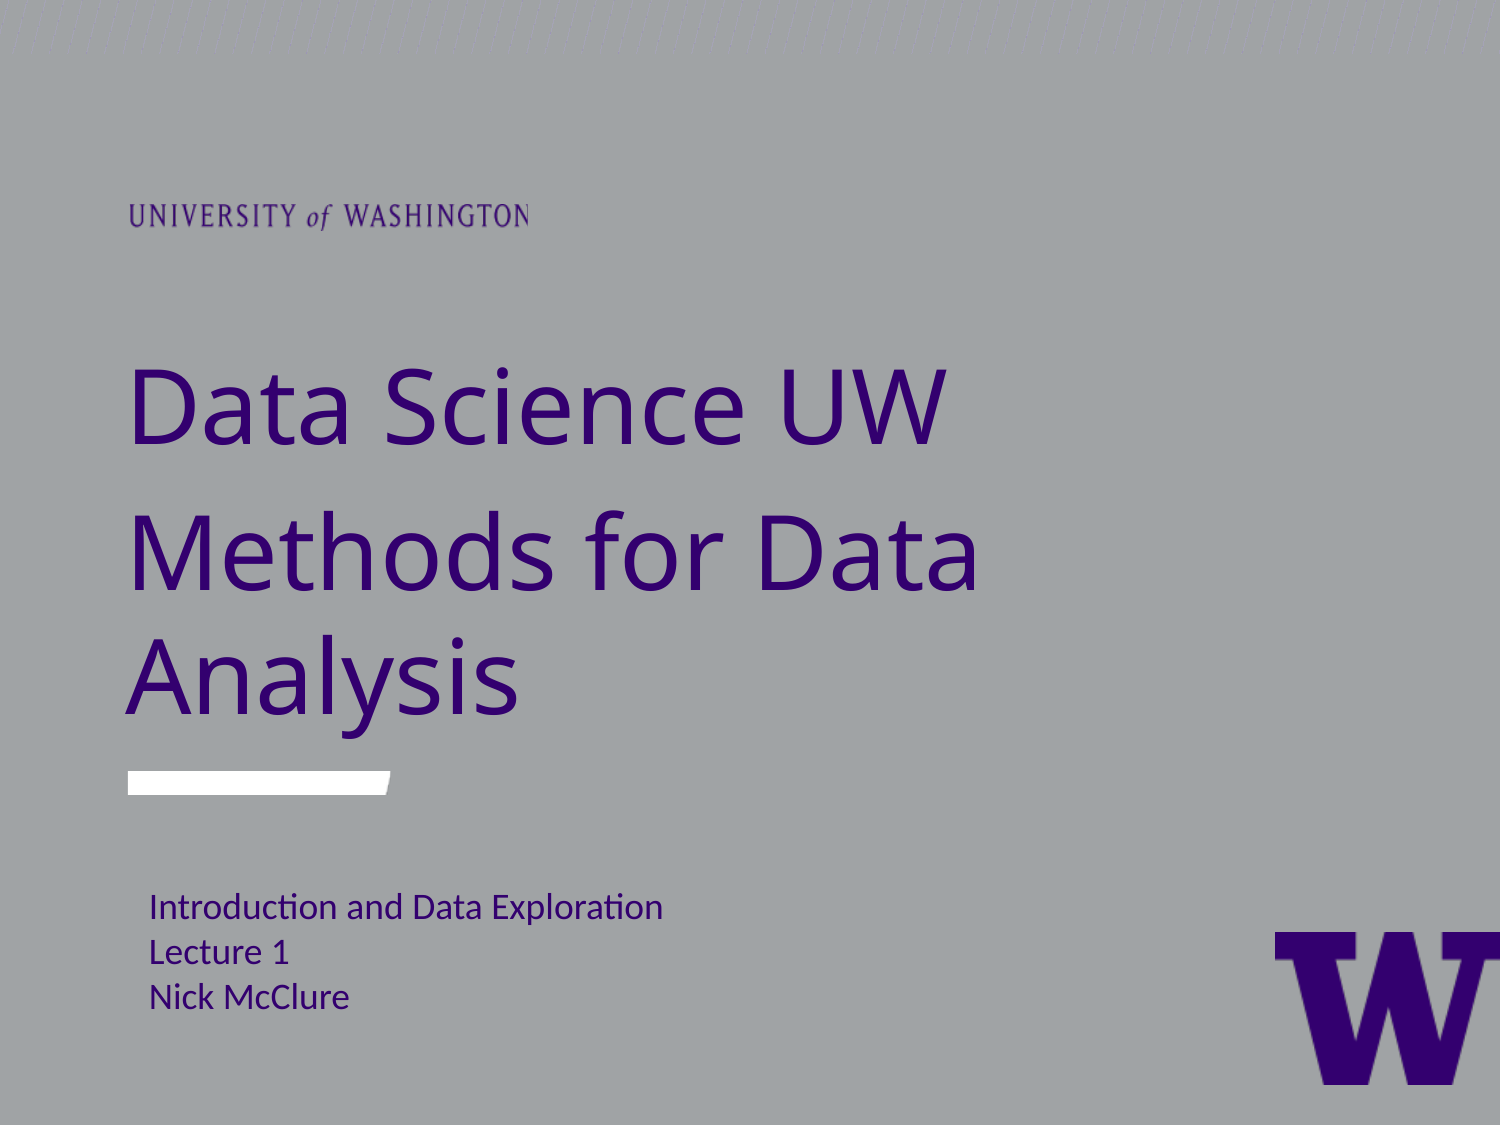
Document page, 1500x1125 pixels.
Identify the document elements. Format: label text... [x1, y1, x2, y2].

list Data Science UW Methods for Data Analysis [110, 332, 1380, 766]
text_box Introduction and Data Exploration Lecture 1 Nick McClure [134, 874, 680, 1025]
